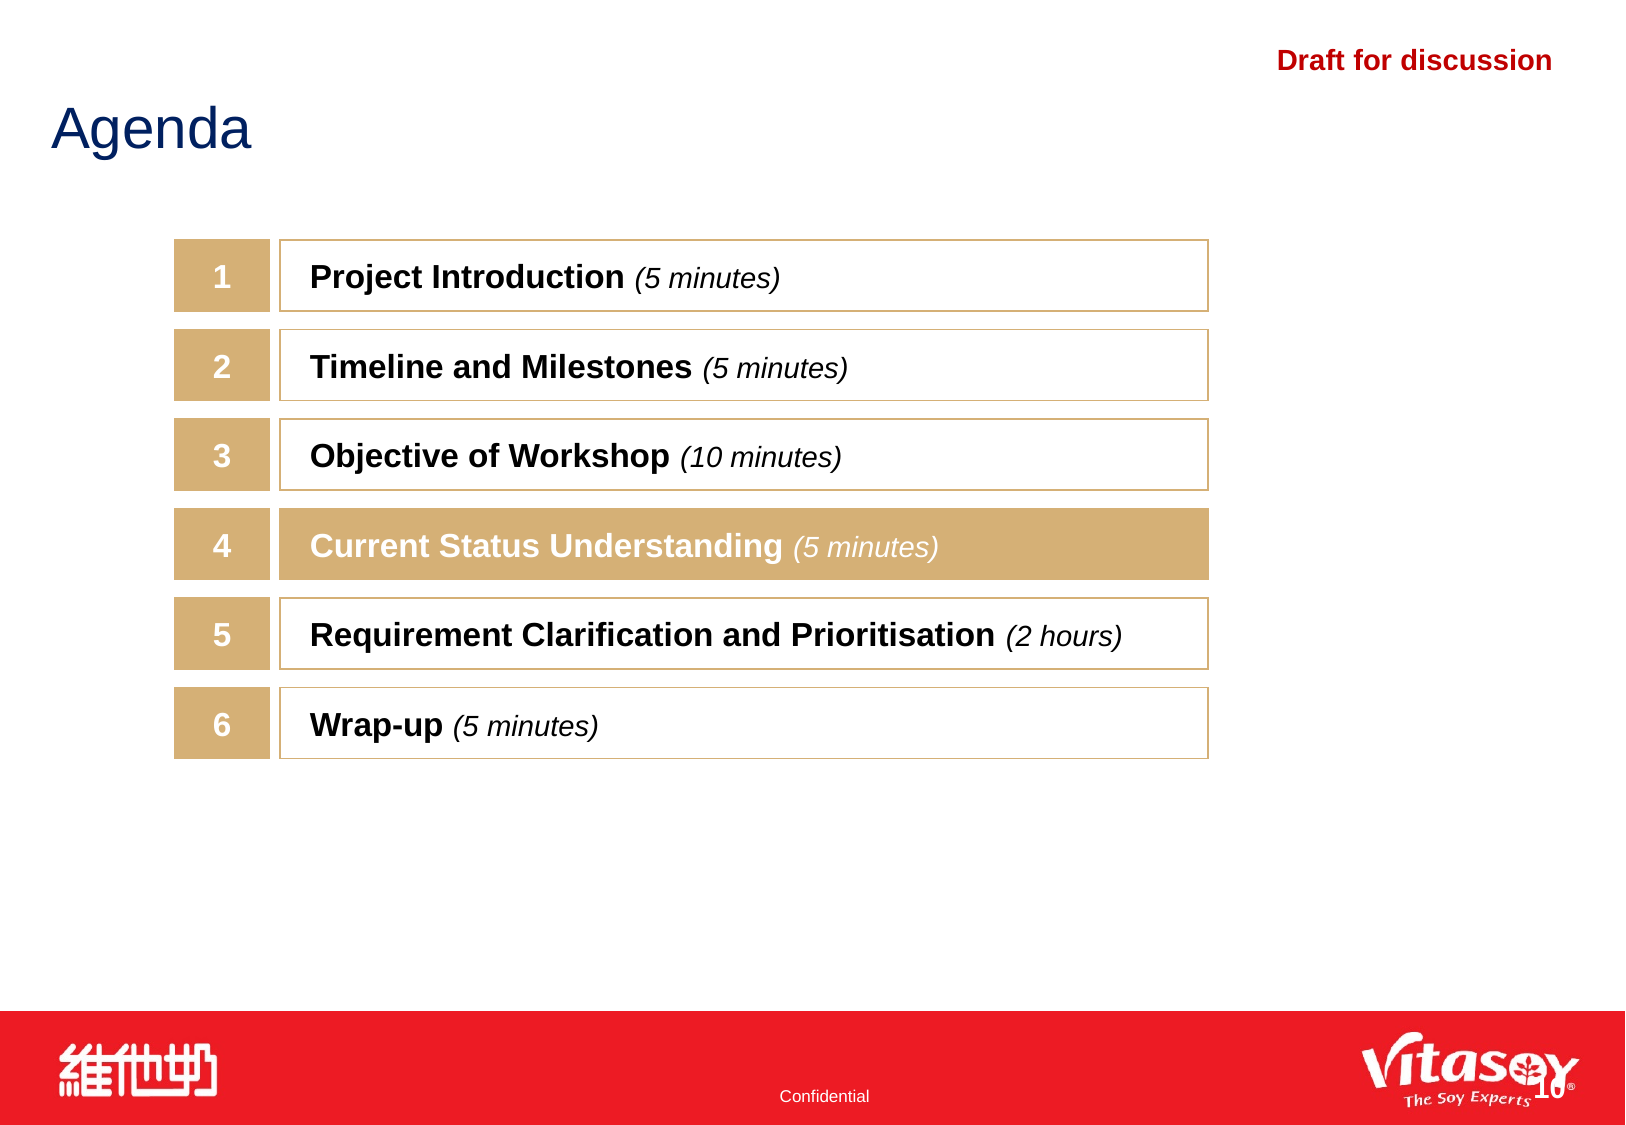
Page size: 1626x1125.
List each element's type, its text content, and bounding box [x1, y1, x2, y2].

title Agenda [51, 90, 1588, 238]
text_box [174, 239, 1209, 759]
picture [0, 1011, 1625, 1125]
